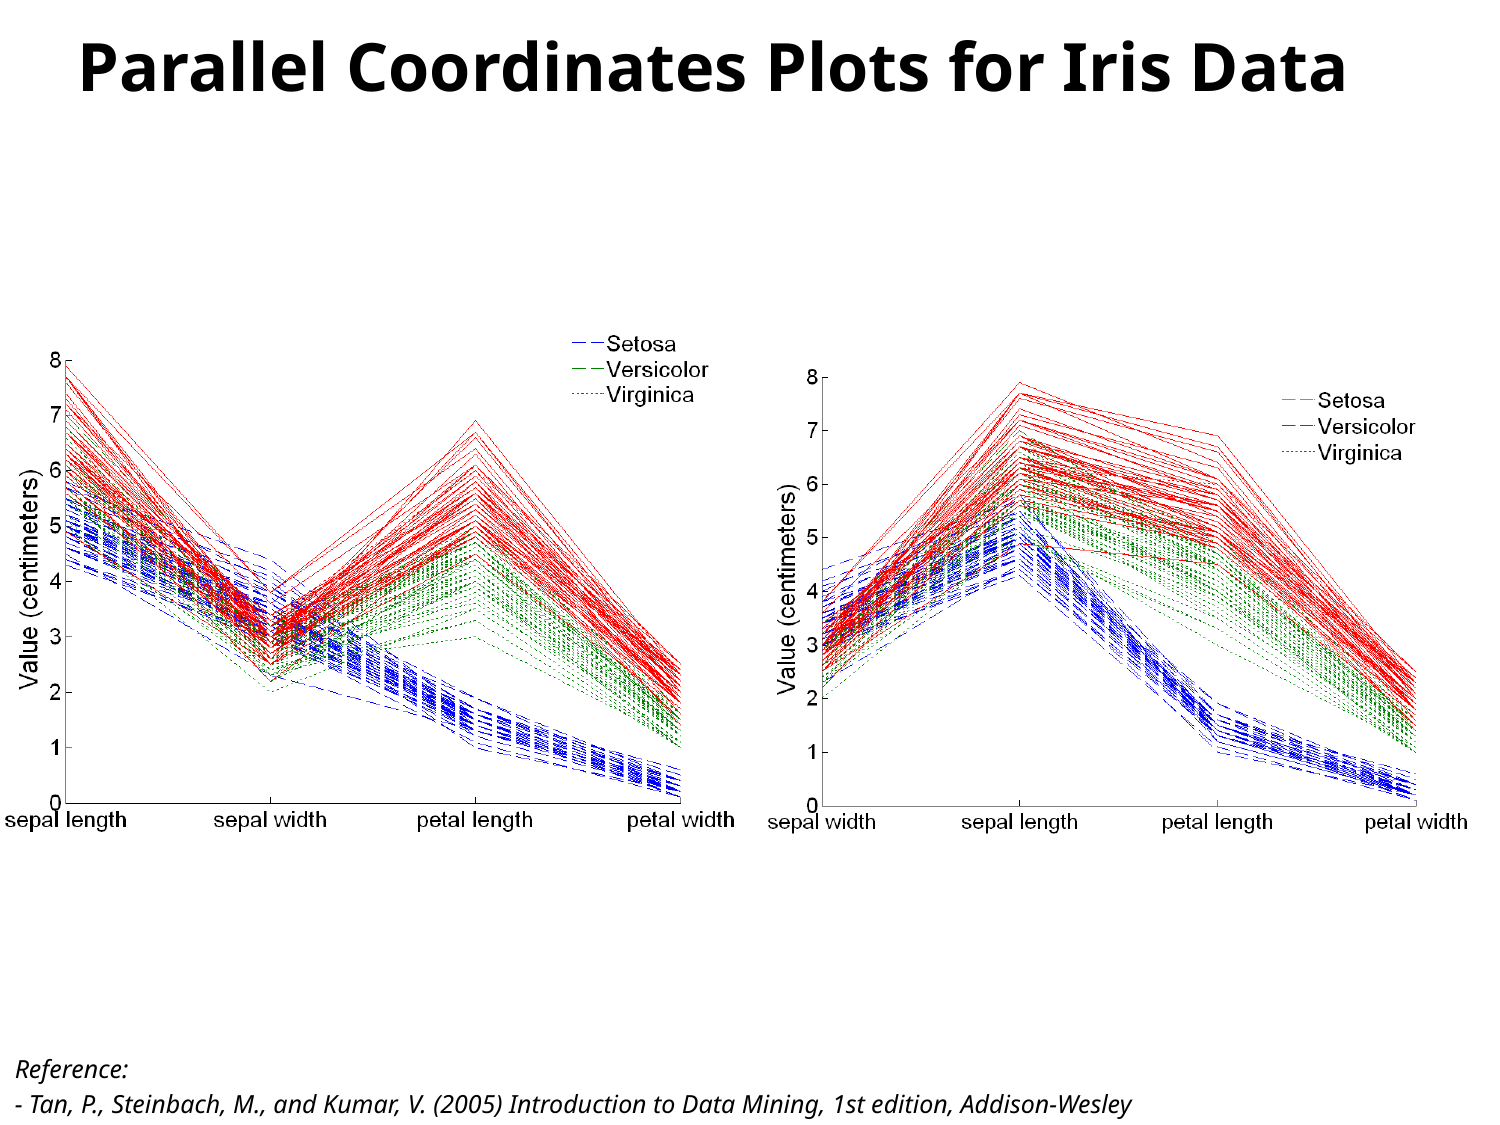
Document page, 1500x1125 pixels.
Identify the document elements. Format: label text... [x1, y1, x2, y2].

picture [0, 324, 756, 850]
picture [762, 337, 1476, 863]
title Parallel Coordinates Plots for Iris Data [62, 24, 1421, 113]
